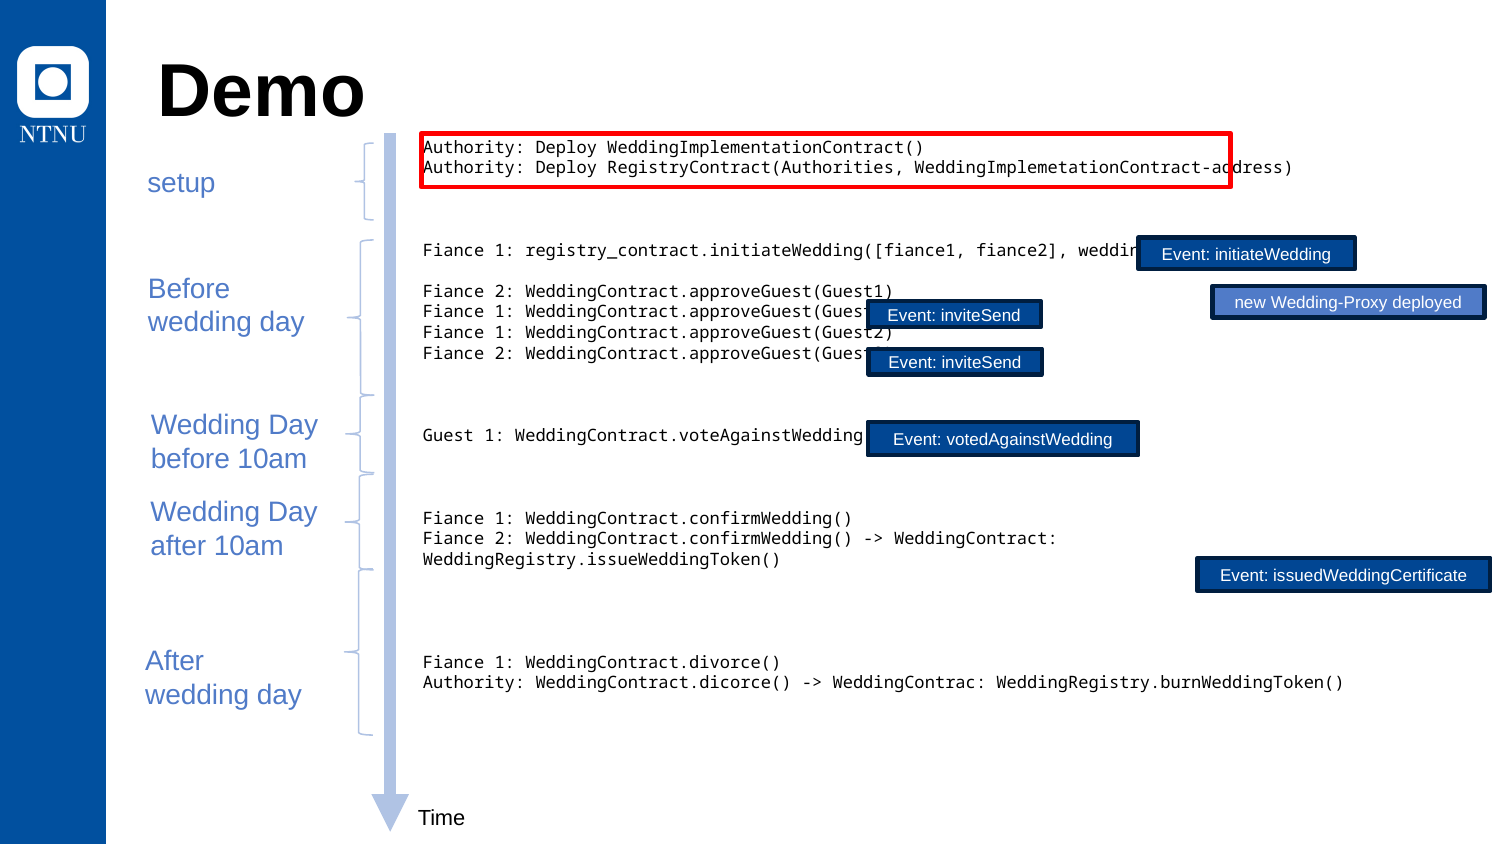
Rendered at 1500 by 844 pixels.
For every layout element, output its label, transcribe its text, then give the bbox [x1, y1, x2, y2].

text_box [345, 394, 375, 474]
text_box setup [132, 157, 231, 206]
text_box [354, 142, 374, 221]
text_box Event: initiateWedding [1136, 235, 1357, 271]
text_box Wedding Day before 10am [136, 399, 341, 482]
text_box Wedding Day after 10am [135, 486, 341, 569]
text_box Event: votedAgainstWedding [866, 420, 1140, 457]
text_box Event: inviteSend [866, 299, 1043, 329]
text_box Time [403, 796, 481, 838]
text_box [346, 239, 374, 395]
text_box [421, 133, 1231, 188]
text_box Before wedding day [133, 262, 320, 345]
title Demo [142, 33, 1436, 140]
text_box new Wedding-Proxy deployed [1210, 284, 1487, 320]
text_box [343, 568, 373, 736]
text_box Event: issuedWeddingCertificate [1195, 556, 1492, 593]
text_box [344, 473, 374, 571]
picture [0, 0, 106, 844]
text_box Event: inviteSend [866, 347, 1044, 377]
text_box After wedding day [130, 635, 317, 718]
text_box Authority: Deploy WeddingImplementationContract() Authority: Deploy RegistryContract(Authorities, WeddingImplemetationContract-address) Fiance 1: registry_contract.initiateWedding([fiance1, fiance2], weddingDate) Fiance 2: WeddingContract.approveGuest(Guest1) Fiance 1: WeddingContract.approveGuest(Guest1) Fiance 1: WeddingContract.approveGuest(Guest2) Fiance 2: WeddingContract.approveGuest(Guest2) Guest 1: WeddingContract.voteAgainstWedding() Fiance 1: WeddingContract.confirmWedding() Fiance 2: WeddingContract.confirmWedding() -> WeddingContract: WeddingRegistry.issueWeddingToken() Fiance 1: WeddingContract.divorce() Authority: WeddingContract.dicorce() -> WeddingContrac: WeddingRegistry.burnWeddingToken() [408, 128, 1417, 741]
